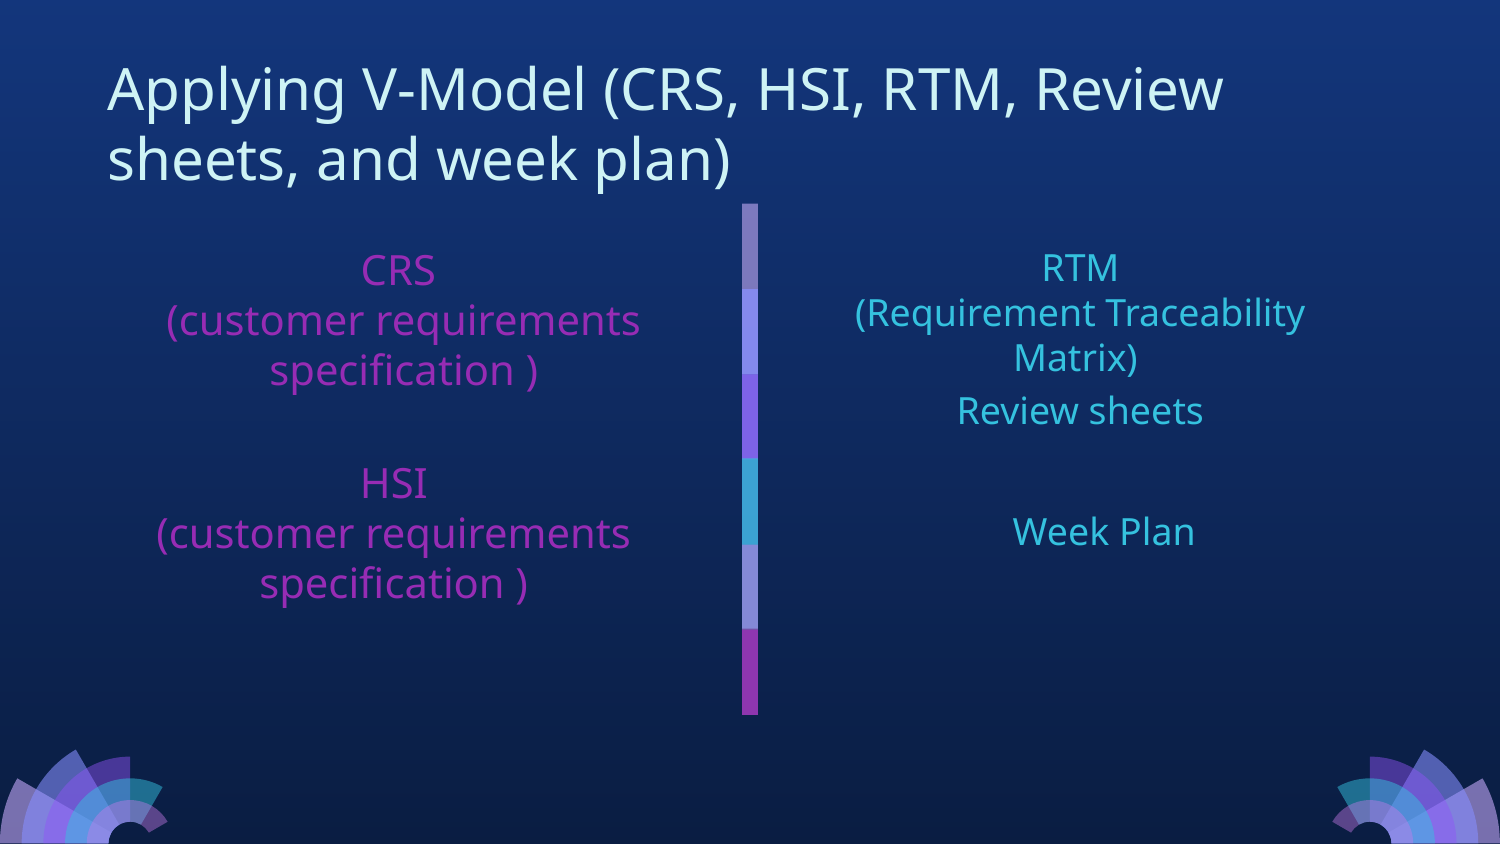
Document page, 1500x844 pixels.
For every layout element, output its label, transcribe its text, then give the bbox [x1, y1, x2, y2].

text_box Applying V-Model (CRS, HSI, RTM, Review sheets, and week plan) [92, 37, 1357, 132]
title Week Plan [807, 492, 1401, 583]
title CRS (customer requirements specification ) [92, 228, 716, 323]
title HSI (customer requirements specification ) [82, 442, 706, 536]
title Review sheets [783, 372, 1378, 462]
title RTM (Requirement Traceability Matrix) [783, 228, 1378, 350]
